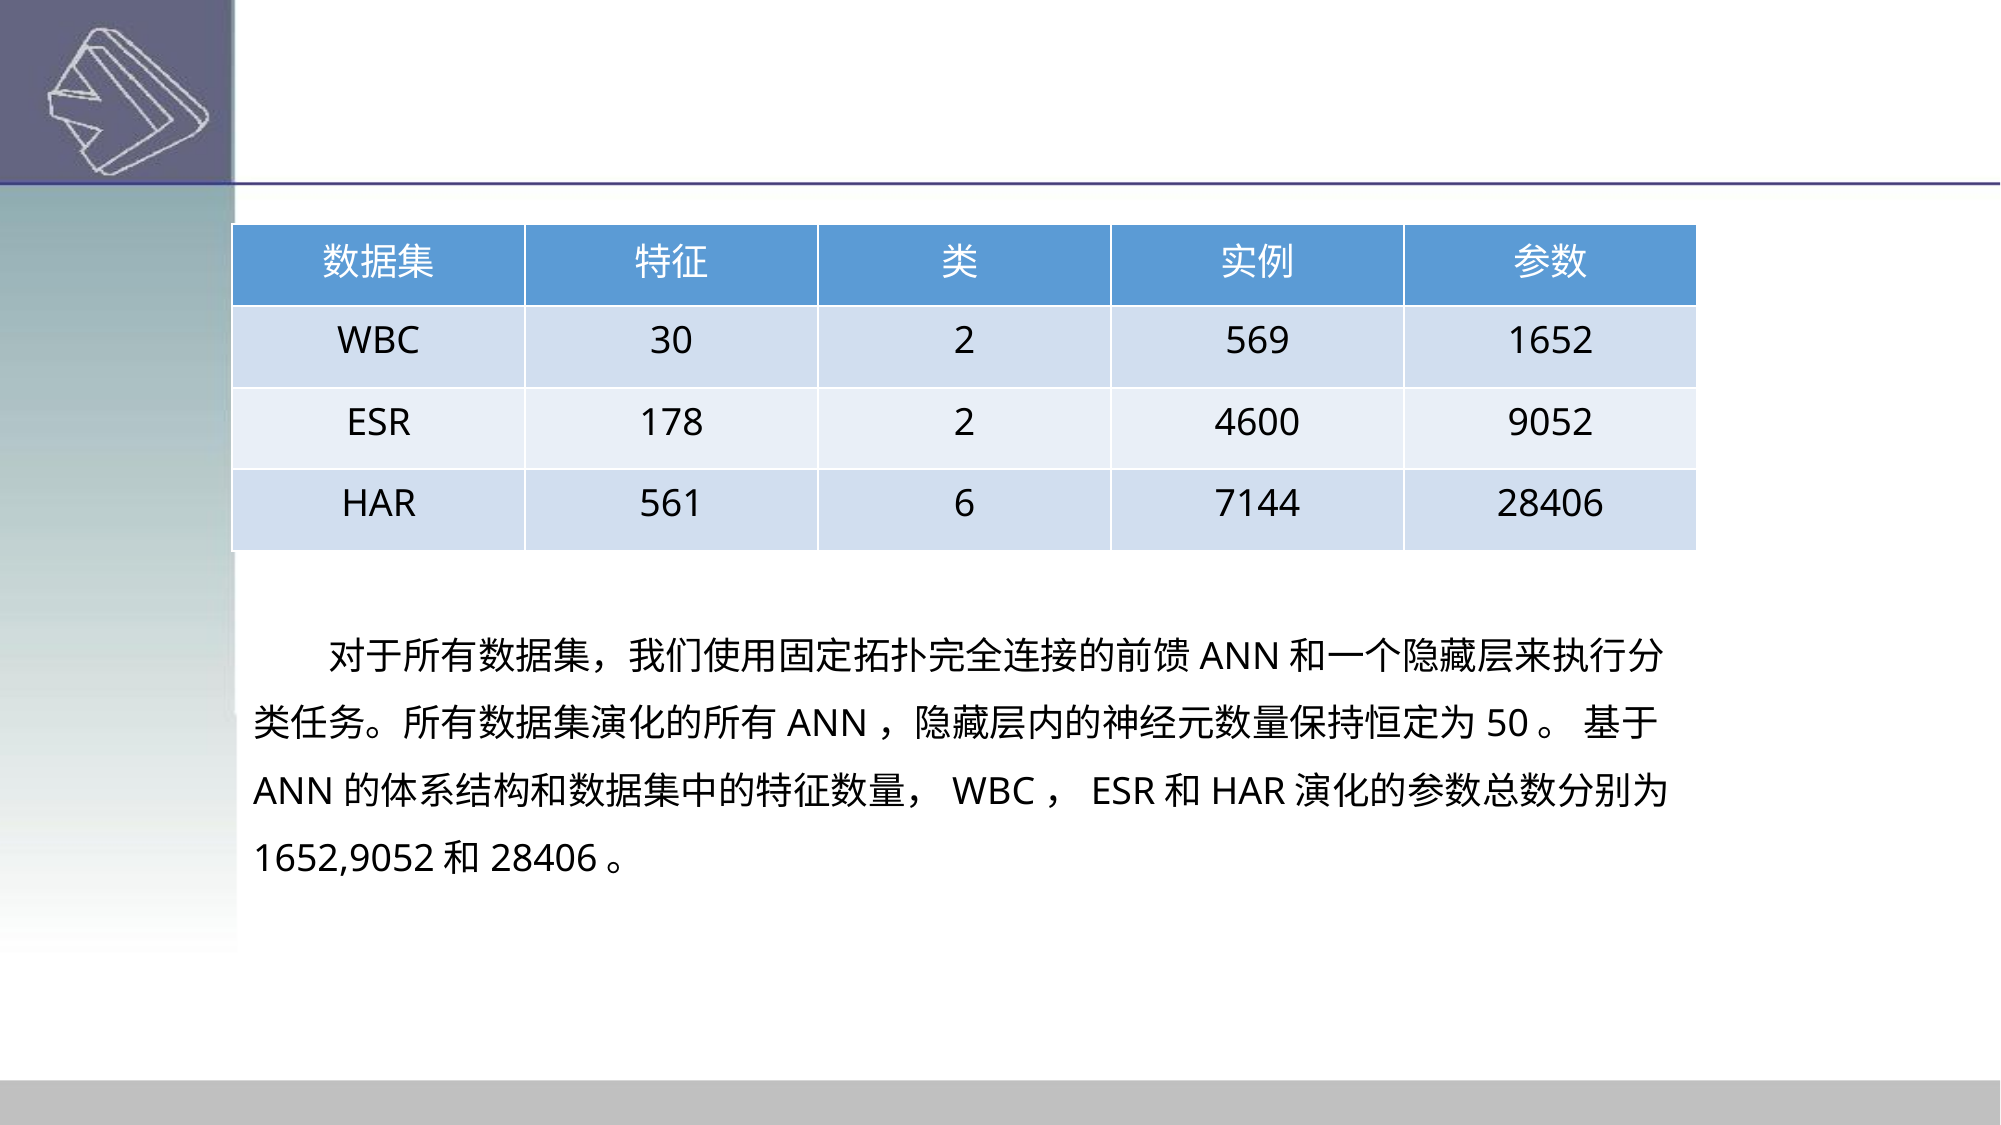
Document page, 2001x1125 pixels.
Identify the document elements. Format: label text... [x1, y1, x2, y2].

table_cell 178 [526, 389, 817, 468]
table_cell WBC [233, 307, 524, 387]
text_box 对于所有数据集，我们使用固定拓扑完全连接的前馈ANN和一个隐藏层来执行分类任务。所有数据集演化的所有ANN，隐藏层内的神经元数量保持恒定为50。 基于ANN的体系结构和数据集中的特征数量，WBC，ESR和HAR演化的参数总数分别为1652,9052和28406。 [238, 602, 1691, 887]
table_cell 4600 [1112, 389, 1403, 468]
table_header 特征 [526, 225, 817, 305]
table_cell HAR [233, 470, 524, 550]
picture [0, 0, 2001, 1125]
table_cell 2 [819, 307, 1110, 387]
table_cell ESR [233, 389, 524, 468]
table_header 数据集 [233, 225, 524, 305]
table_header 实例 [1112, 225, 1403, 305]
table_cell 561 [526, 470, 817, 550]
table_header 类 [819, 225, 1110, 305]
table_cell 7144 [1112, 470, 1403, 550]
table_cell 569 [1112, 307, 1403, 387]
table_cell 1652 [1405, 307, 1696, 387]
table_cell 2 [819, 389, 1110, 468]
table_cell 30 [526, 307, 817, 387]
table_header 参数 [1405, 225, 1696, 305]
table_cell 6 [819, 470, 1110, 550]
table_cell 9052 [1405, 389, 1696, 468]
table_cell 28406 [1405, 470, 1696, 550]
